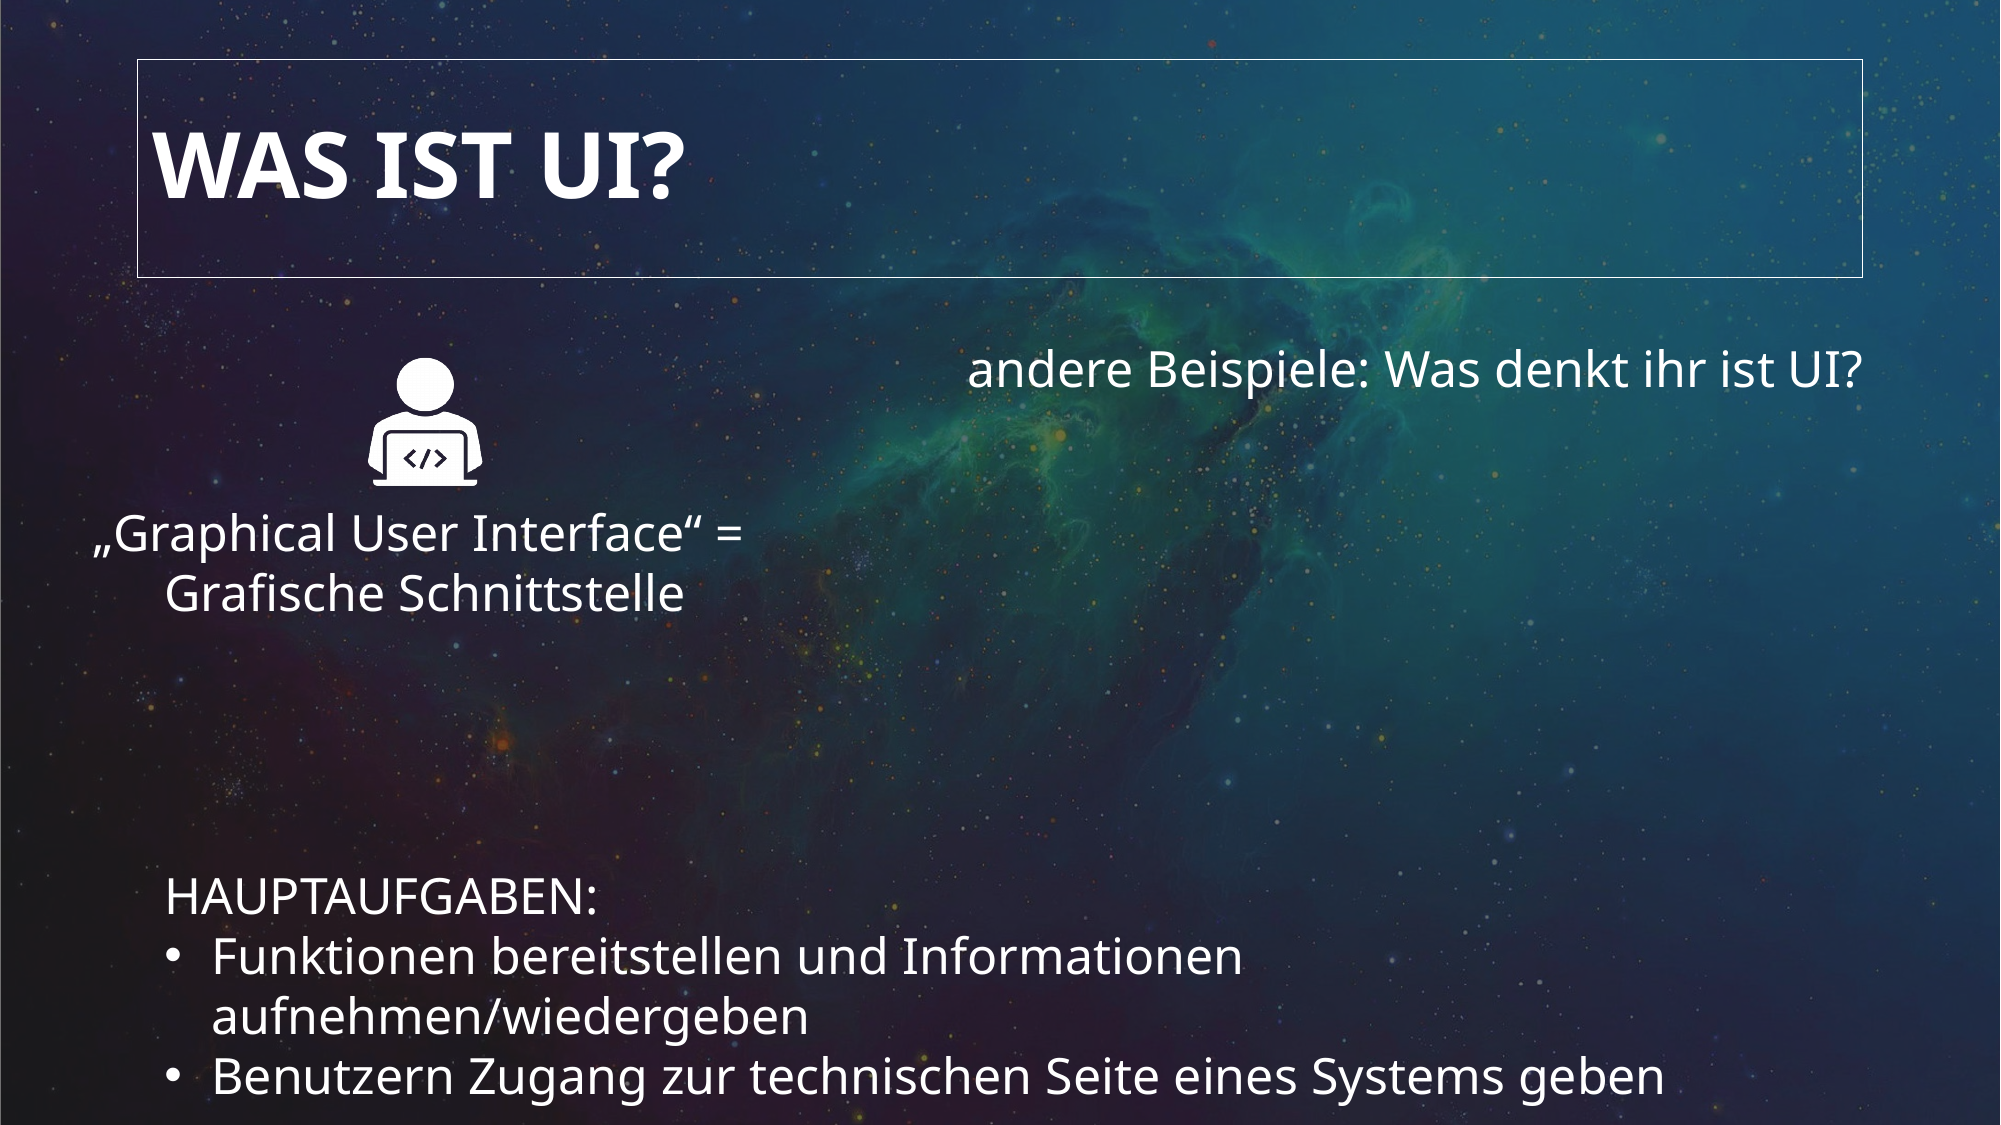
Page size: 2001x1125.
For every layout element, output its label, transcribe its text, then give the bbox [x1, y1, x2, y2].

text_box [0, 0, 2000, 1125]
text_box HAUPTAUFGABEN: Funktionen bereitstellen und Informationen aufnehmen/wiedergeben Benutzern Zugang zur technischen Seite eines Systems geben [149, 856, 1850, 1112]
text_box „Graphical User Interface“ = Grafische Schnittstelle [66, 494, 784, 629]
title WAS IST UI? [137, 59, 1863, 278]
text_box [338, 333, 512, 496]
text_box andere Beispiele: Was denkt ihr ist UI? [953, 329, 1979, 405]
